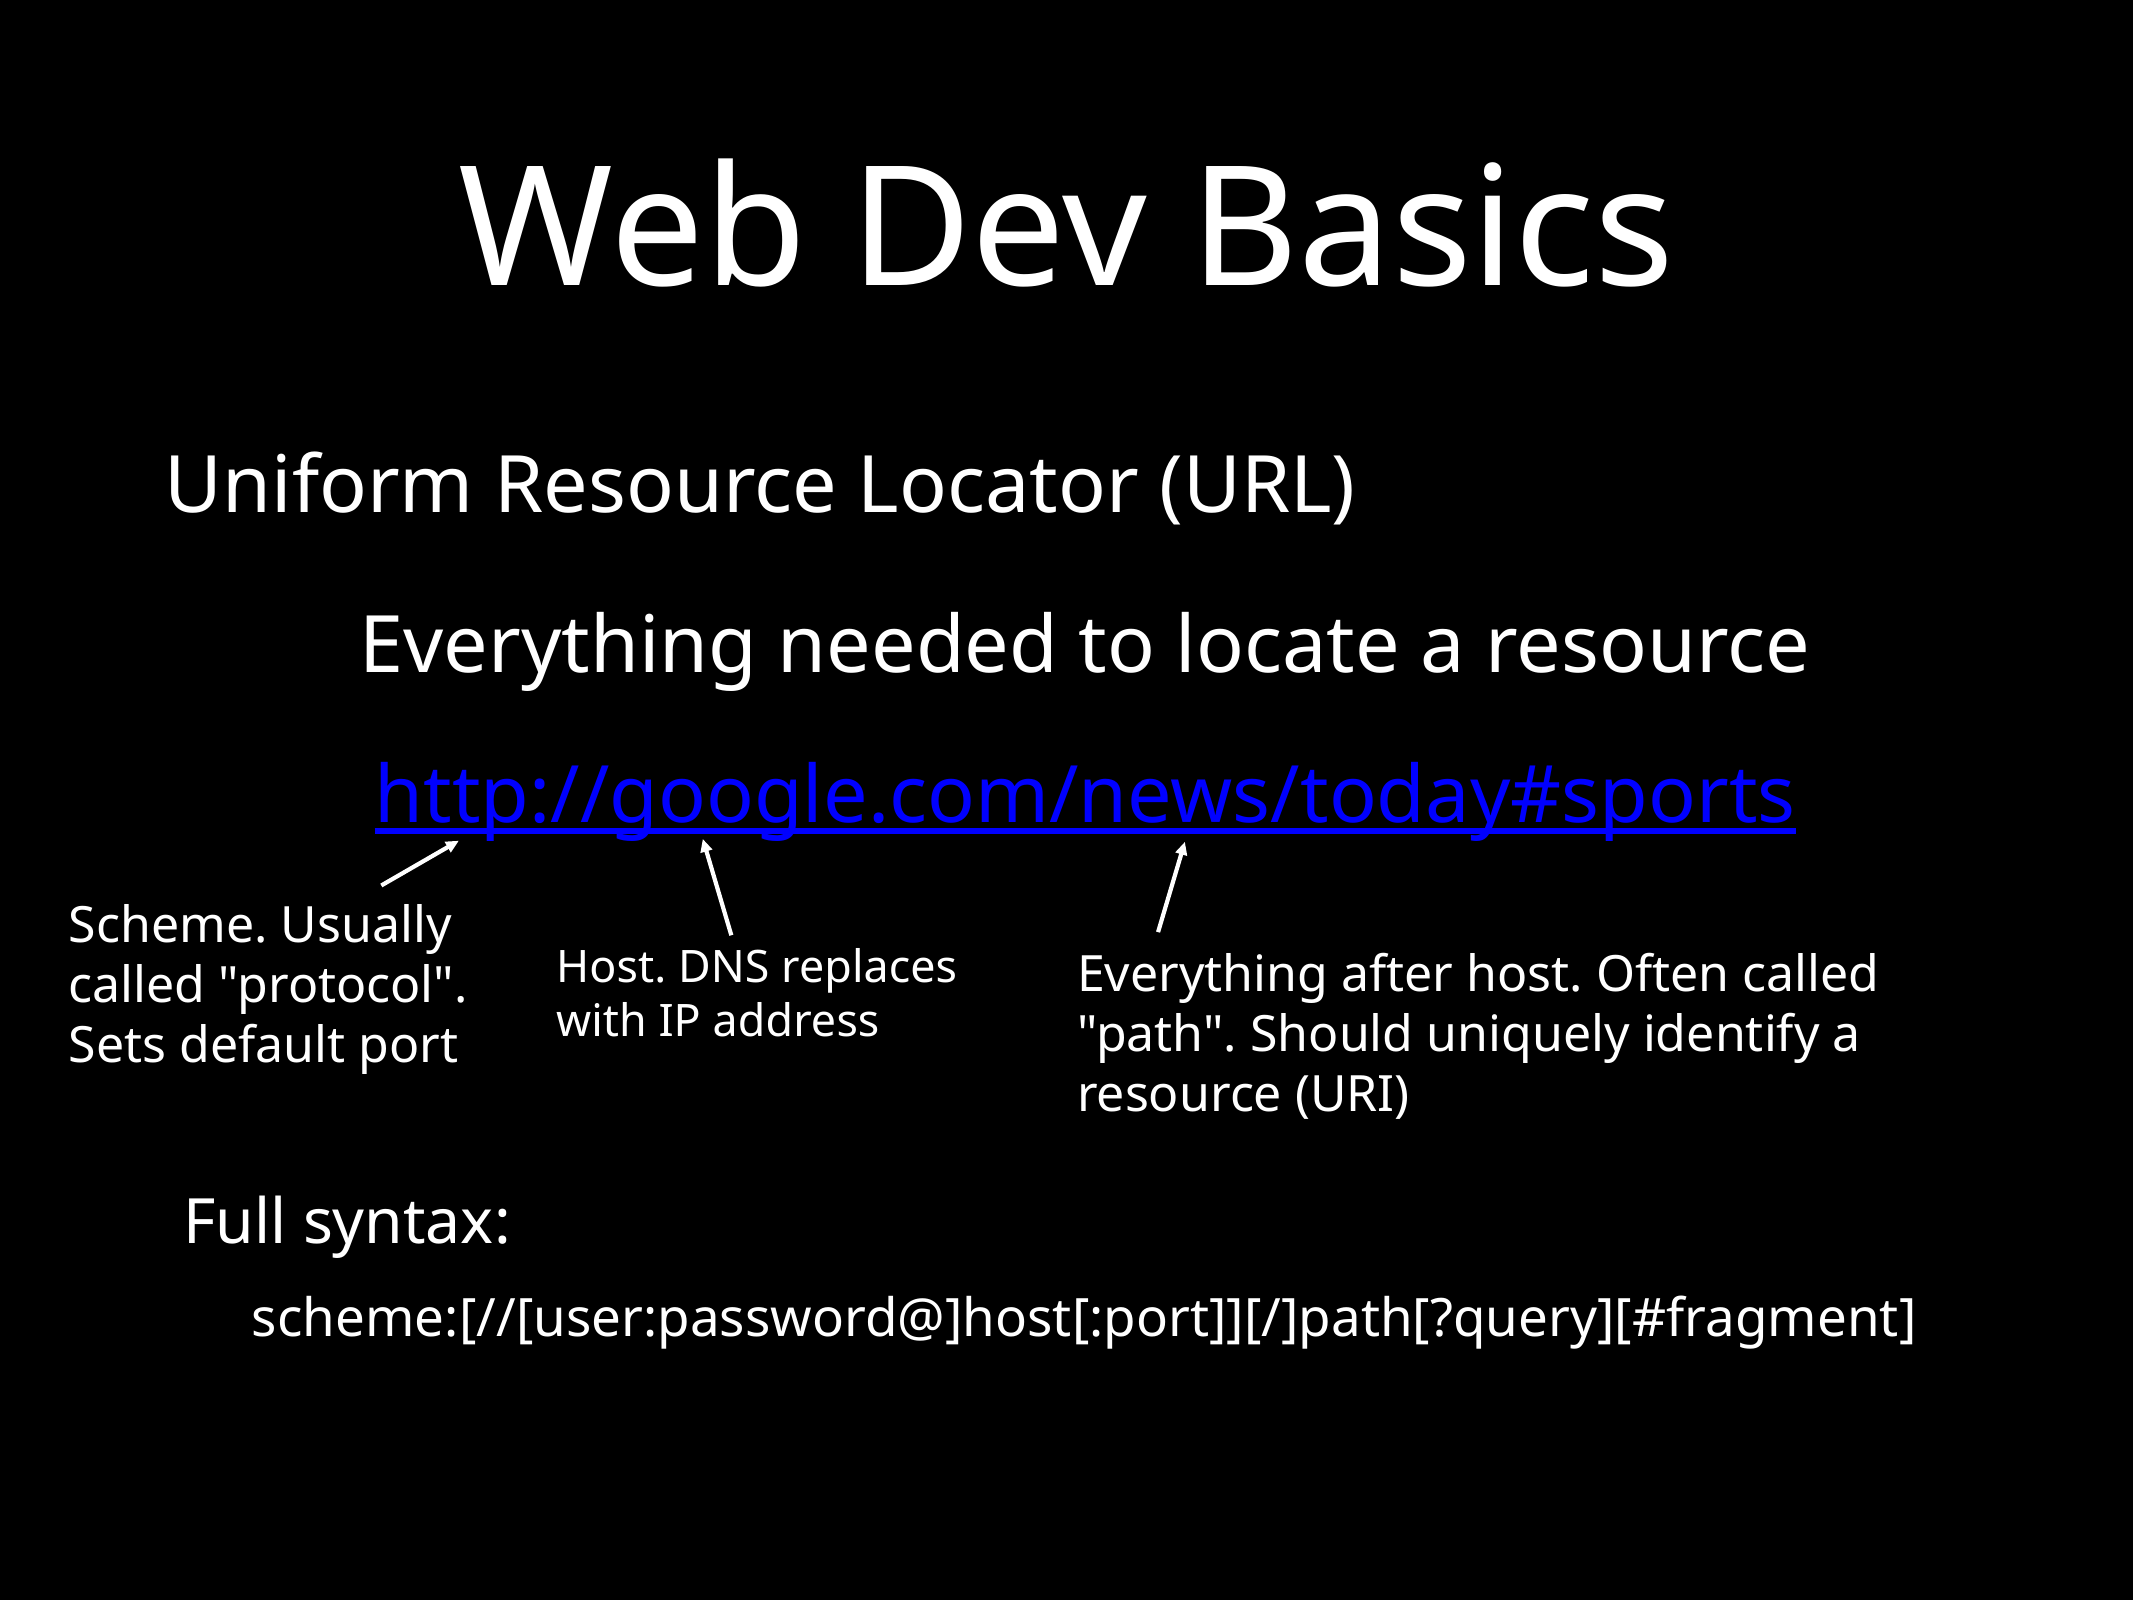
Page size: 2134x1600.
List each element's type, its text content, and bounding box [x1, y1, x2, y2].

text_box [1157, 842, 1188, 933]
text_box Scheme. Usually called "protocol". Sets default port [60, 884, 491, 1085]
text_box scheme:[//[user:password@]host[:port]][/]path[?query][#fragment] [174, 1275, 1996, 1406]
text_box Host. DNS replaces with IP address [547, 929, 978, 1070]
text_box [381, 840, 459, 886]
list Uniform Resource Locator (URL) [155, 424, 1978, 557]
text_box Everything after host. Often called "path". Should uniquely identify a resource (URI) [1068, 932, 1895, 1133]
text_box Everything needed to locate a resource [174, 584, 1996, 716]
text_box Full syntax: [174, 1172, 664, 1266]
text_box [700, 839, 732, 936]
text_box http://google.com/news/today#sports [174, 734, 1996, 866]
title Web Dev Basics [155, 41, 1978, 397]
